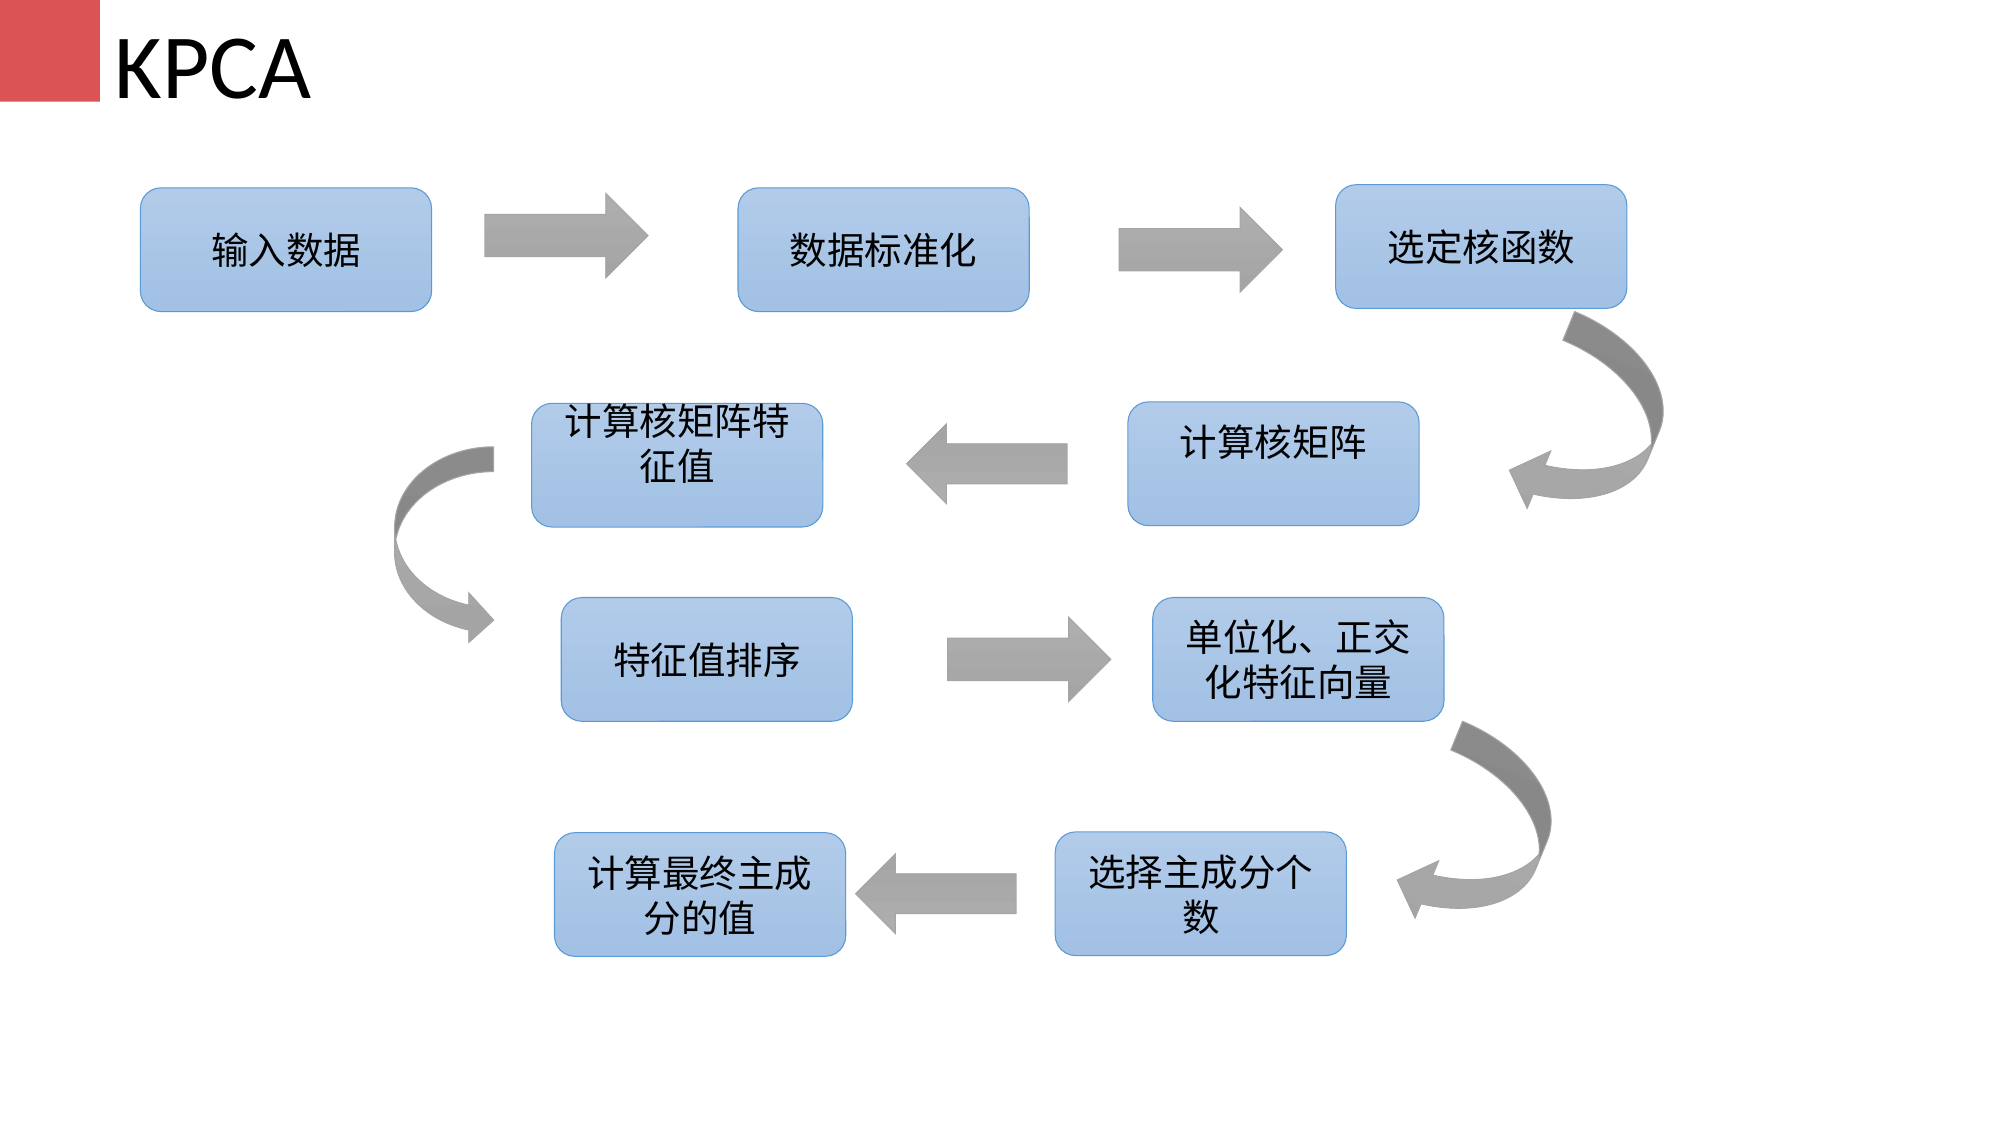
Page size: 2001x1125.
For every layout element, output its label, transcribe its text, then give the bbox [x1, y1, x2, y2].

text_box [947, 615, 1112, 703]
text_box [1508, 310, 1664, 510]
text_box [0, 0, 99, 103]
text_box 计算核矩阵 [1127, 401, 1420, 527]
text_box [1396, 720, 1552, 920]
text_box 单位化、正交化特征向量 [1152, 596, 1445, 722]
text_box [394, 446, 495, 644]
text_box KPCA [99, 0, 836, 125]
text_box [854, 852, 1017, 935]
text_box 计算核矩阵特征值 [531, 402, 824, 528]
text_box 选定核函数 [1335, 184, 1628, 309]
text_box [484, 192, 649, 280]
text_box 数据标准化 [737, 187, 1030, 313]
text_box 特征值排序 [560, 596, 854, 722]
text_box [1118, 206, 1284, 294]
text_box 计算最终主成分的值 [553, 832, 847, 957]
text_box 选择主成分个数 [1054, 831, 1347, 957]
text_box [905, 422, 1068, 505]
text_box 输入数据 [139, 187, 433, 313]
